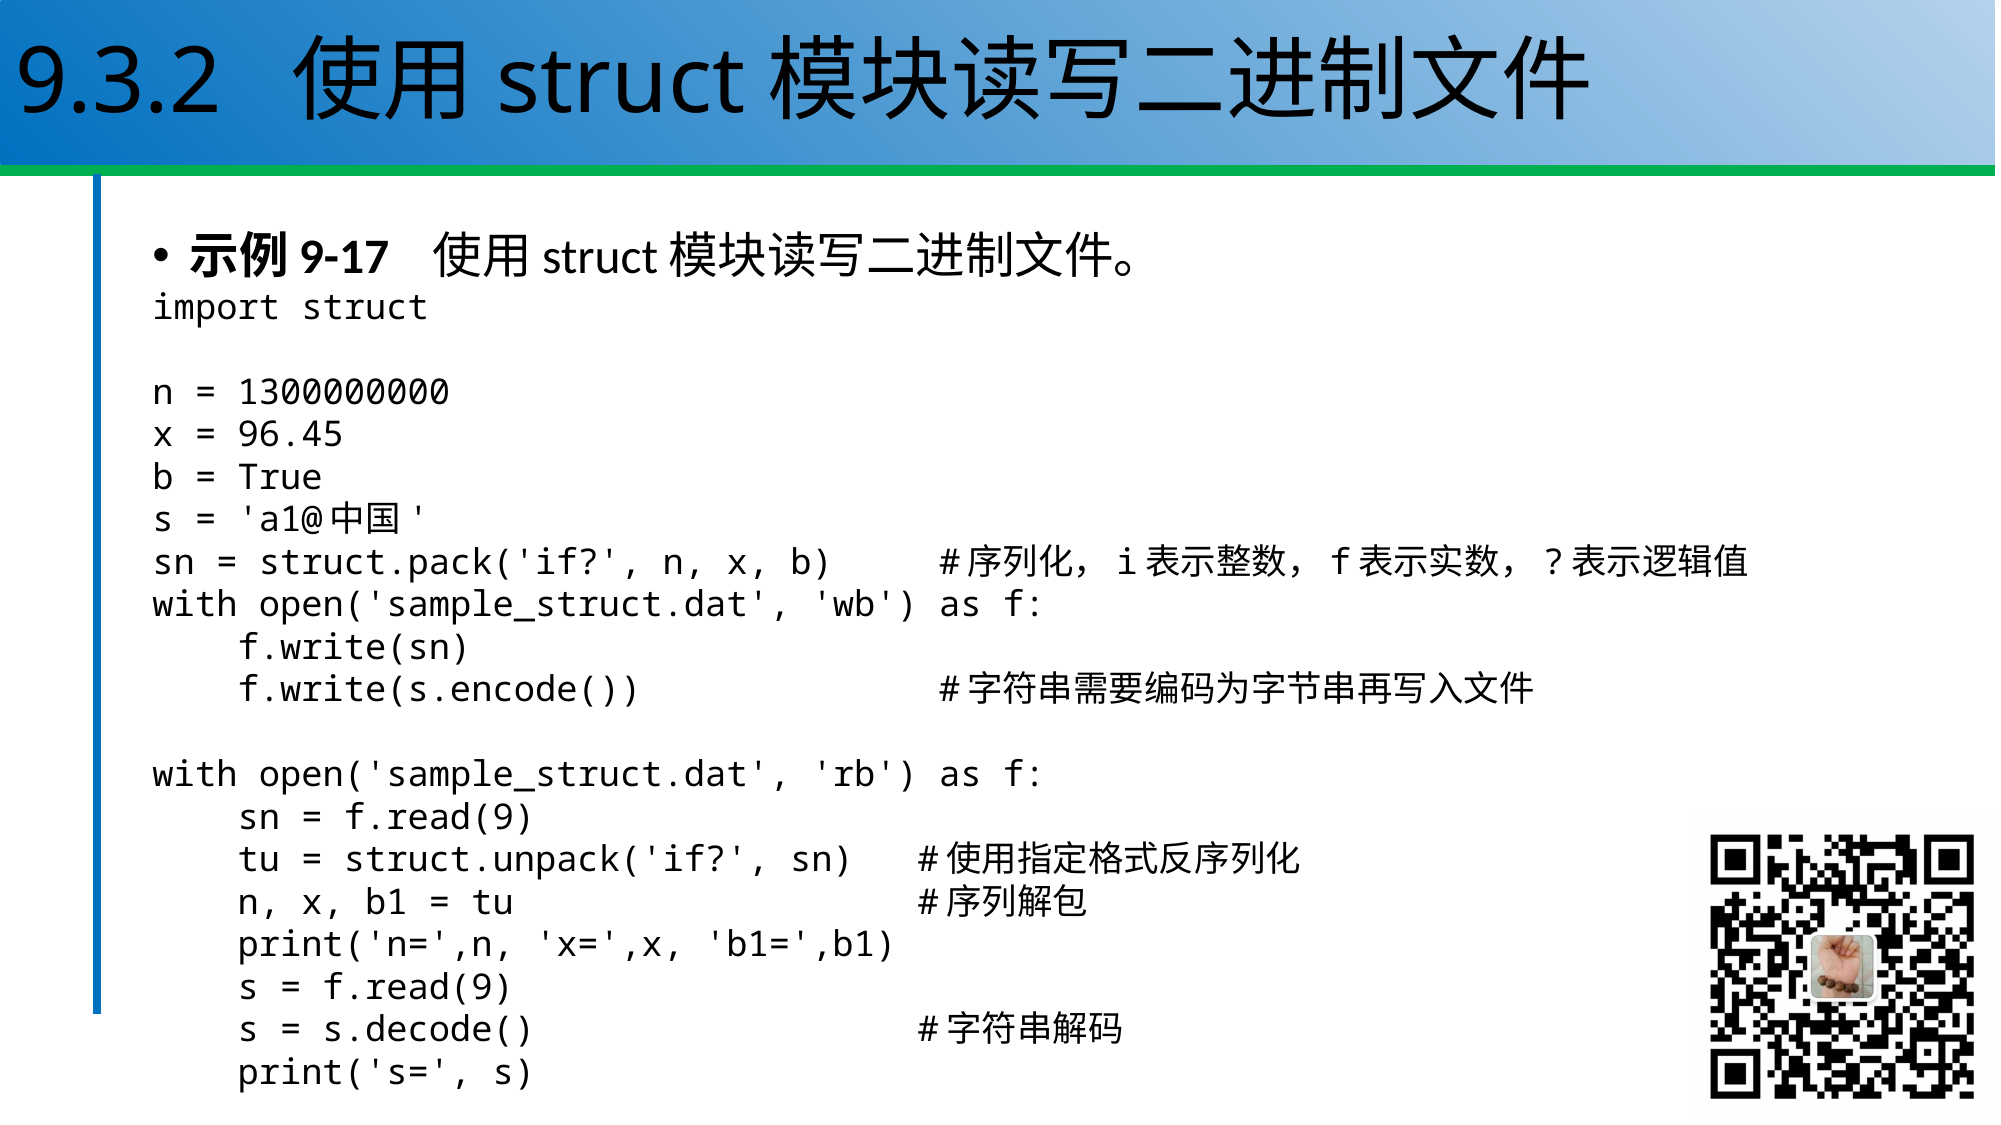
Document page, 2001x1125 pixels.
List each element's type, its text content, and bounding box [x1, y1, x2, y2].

picture [1689, 813, 1995, 1120]
list 示例9-17 使用struct模块读写二进制文件。 import struct n = 1300000000 x = 96.45 b = True s = 'a1@中国' sn = struct.pack('if?', n, x, b) #序列化，i表示整数，f表示实数，?表示逻辑值 with open('sample_struct.dat', 'wb') as f: f.write(sn) f.write(s.encode()) #字符串需要编码为字节串再写入文件 with open('sample_struct.dat', 'rb') as f: sn = f.read(9) tu = struct.unpack('if?', sn) #使用指定格式反序列化 n, x, b1 = tu #序列解包 print('n=',n, 'x=',x, 'b1=',b1) s = f.read(9) s = s.decode() #字符串解码 print('s=', s) [137, 216, 1863, 1103]
slide_number [1412, 1042, 1863, 1103]
title 9.3.2 使用struct模块读写二进制文件 [0, 0, 1995, 165]
